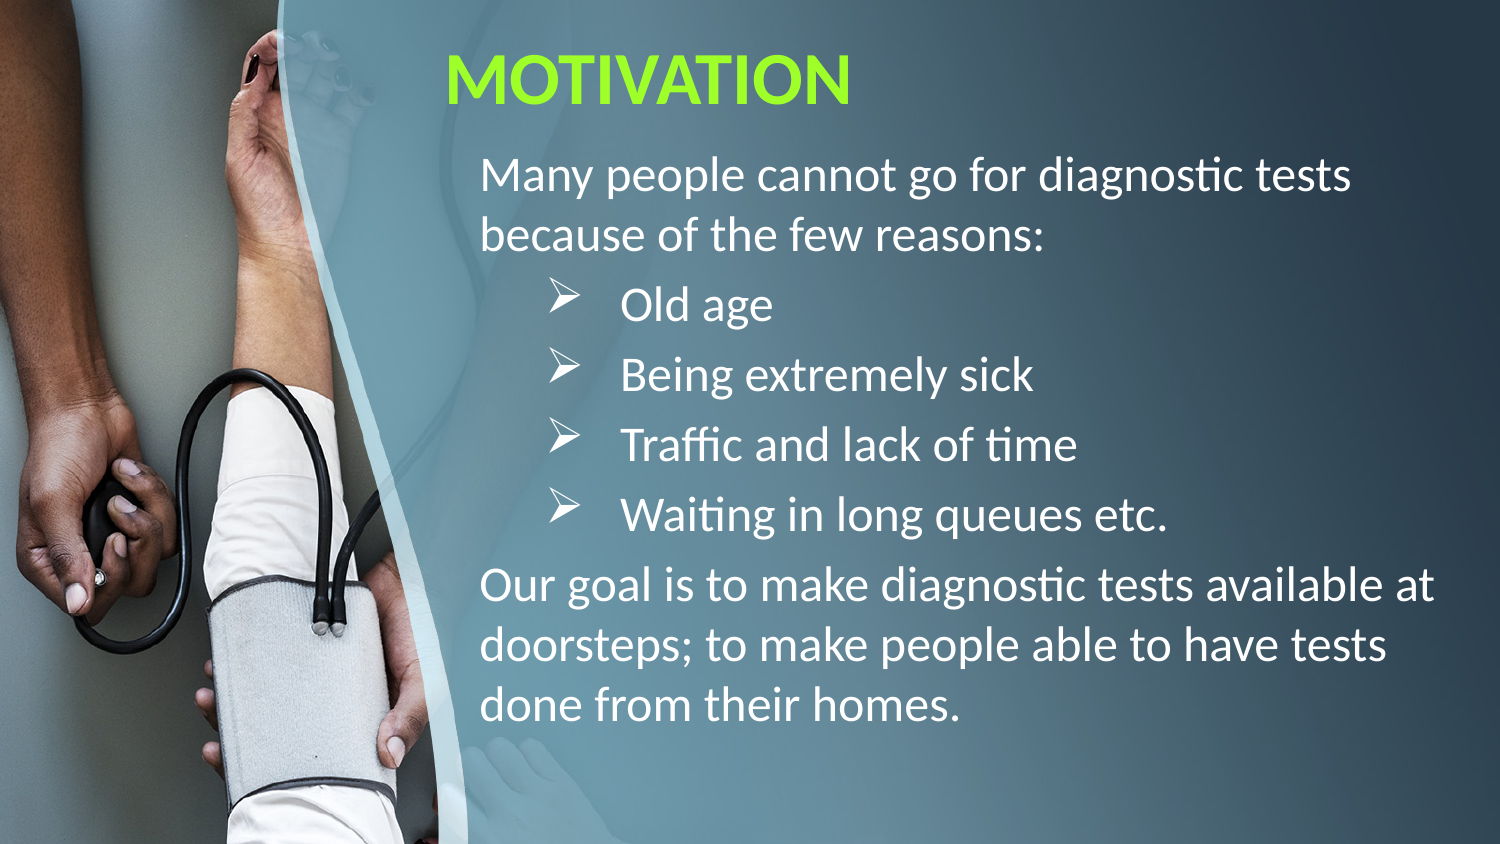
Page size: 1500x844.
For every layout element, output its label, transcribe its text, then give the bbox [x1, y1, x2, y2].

picture [0, 0, 1500, 844]
list Many people cannot go for diagnostic tests because of the few reasons: Old age Being extremely sick Traffic and lack of time Waiting in long queues etc. Our goal is to make diagnostic tests available at doorsteps; to make people able to have tests done from their homes. [464, 134, 1500, 825]
title MOTIVATION [429, 15, 1464, 135]
